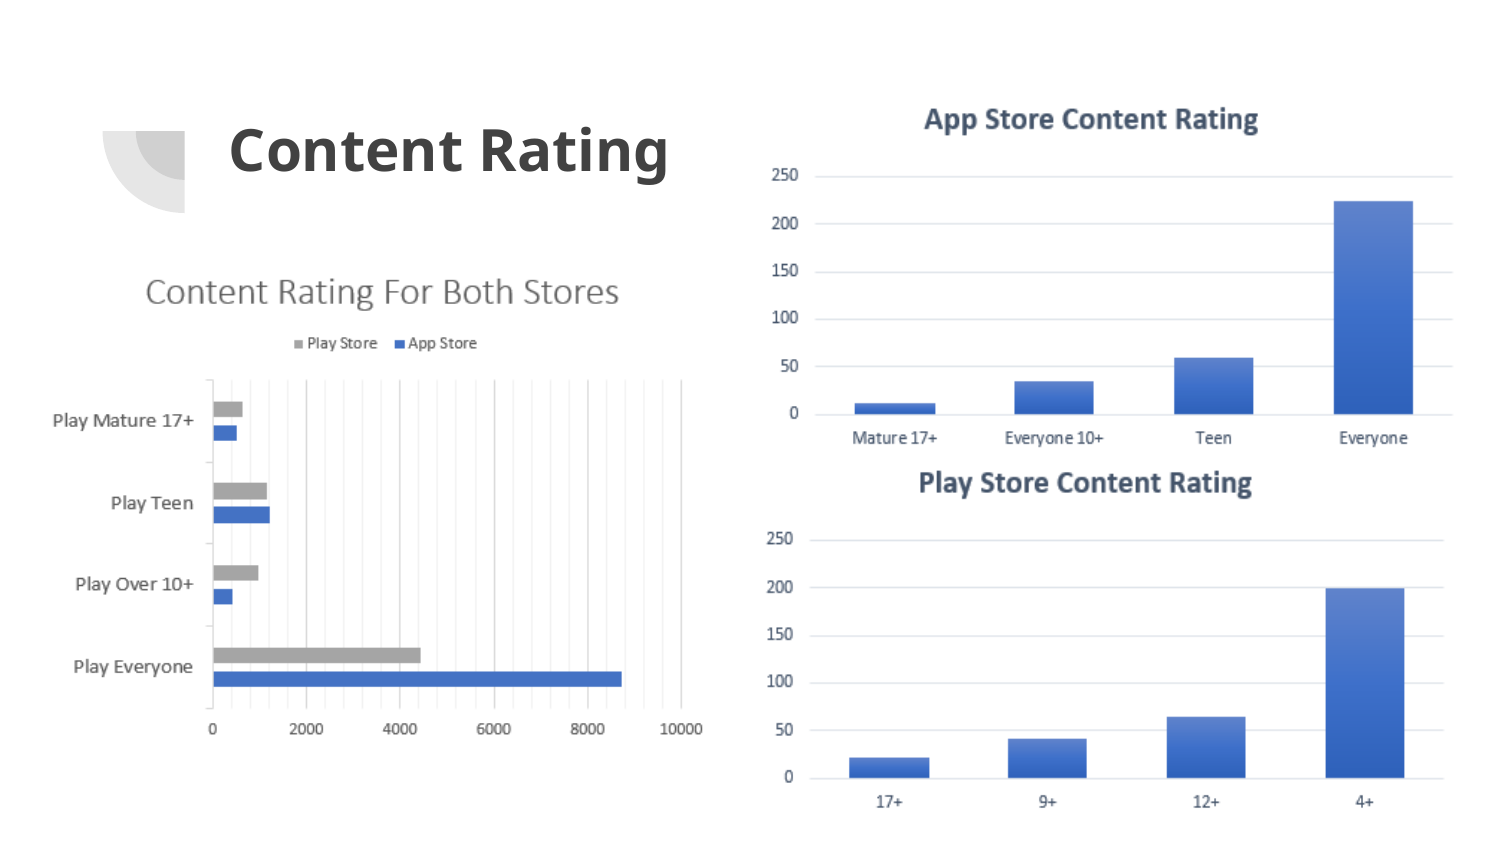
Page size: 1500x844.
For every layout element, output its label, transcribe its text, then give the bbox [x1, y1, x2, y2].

picture [749, 460, 1459, 819]
title Content Rating [213, 98, 753, 263]
picture [45, 261, 722, 743]
picture [755, 97, 1465, 452]
